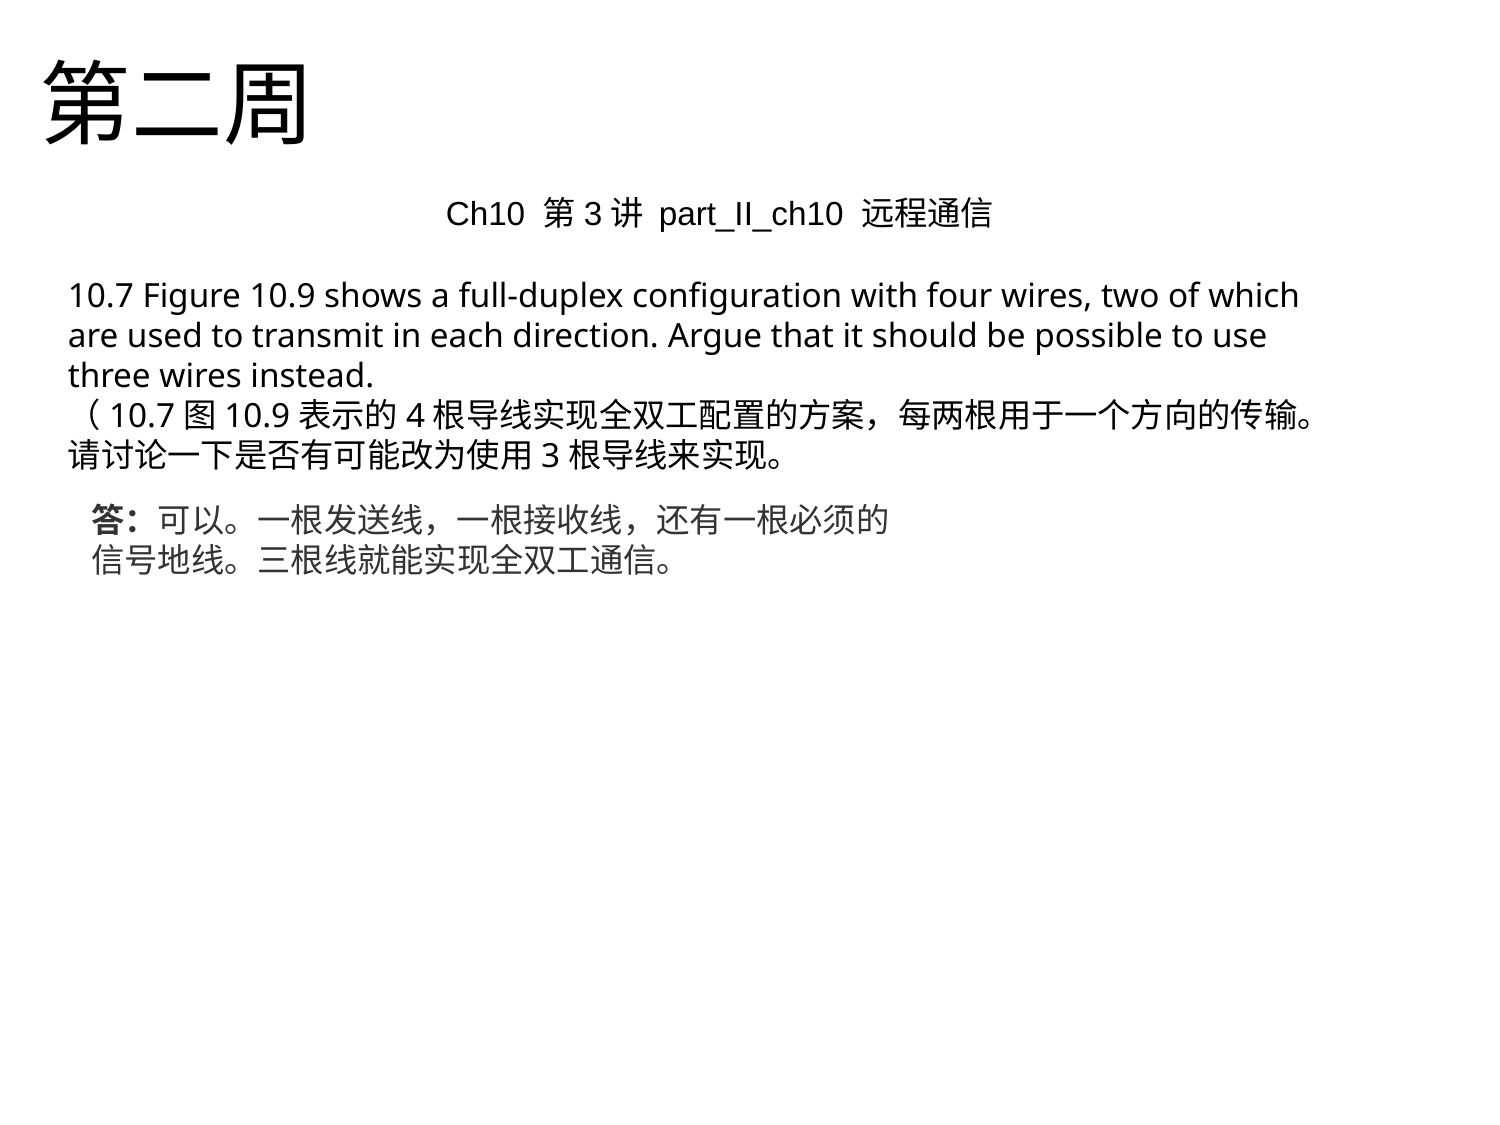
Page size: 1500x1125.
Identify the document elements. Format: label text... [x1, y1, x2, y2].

title 第二周 [0, 18, 610, 183]
text_box 10.7 Figure 10.9 shows a full-duplex configuration with four wires, two of which are used to transmit in each direction. Argue that it should be possible to use three wires instead. （10.7图10.9表示的4根导线实现全双工配置的方案，每两根用于一个方向的传输。请讨论一下是否有可能改为使用3根导线来实现。 [53, 267, 1345, 482]
text_box Ch10 第3讲 part_II_ch10 远程通信 [431, 184, 1265, 240]
text_box 答：可以。一根发送线，一根接收线，还有一根必须的信号地线。三根线就能实现全双工通信。 [76, 491, 910, 587]
